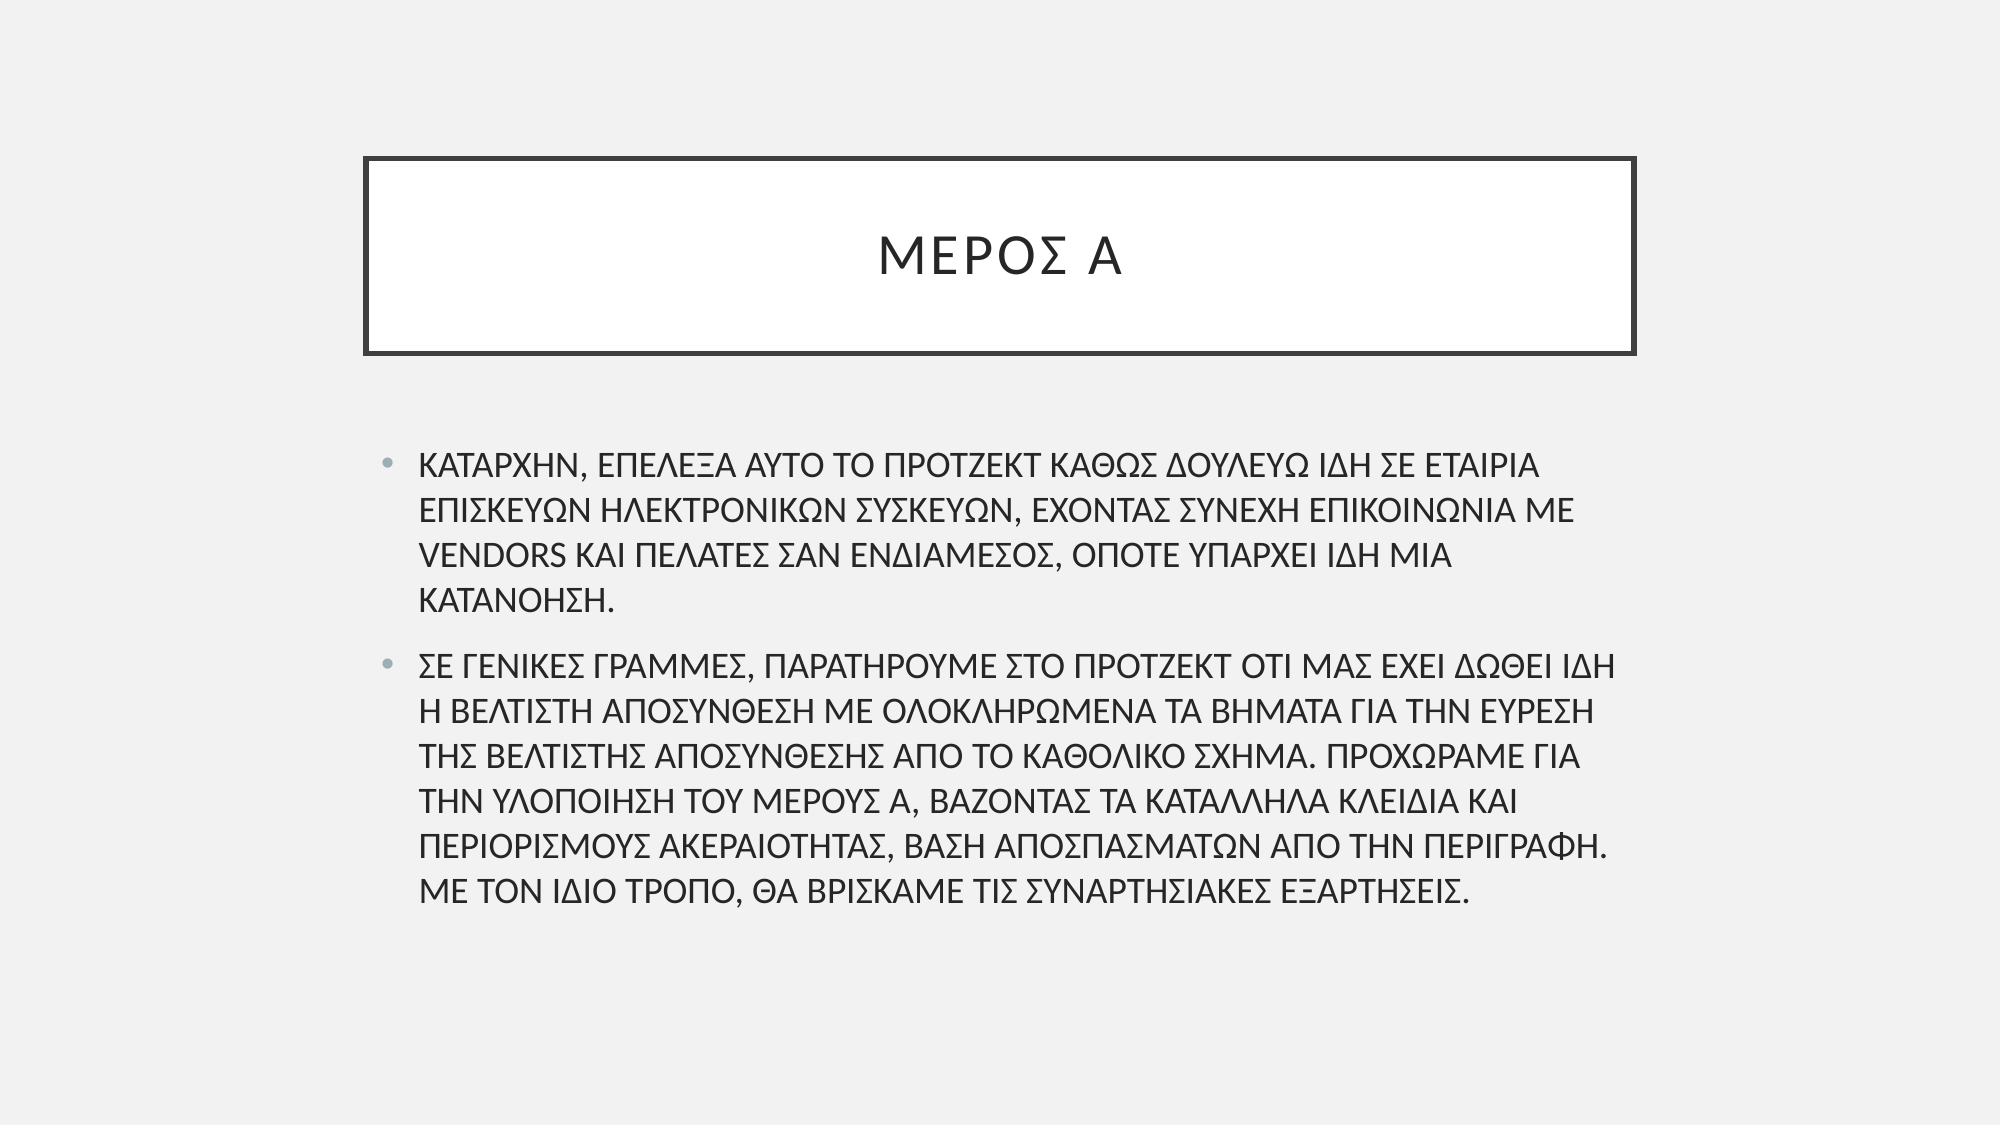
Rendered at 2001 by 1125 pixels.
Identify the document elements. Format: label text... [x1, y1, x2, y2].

list ΚΑΤΑΡΧΗΝ, ΕΠΕΛΕΞΑ ΑΥΤΌ ΤΟ ΠΡΟΤΖΕΚΤ ΚΑΘΩΣ ΔΟΥΛΕΥΩ ΙΔΗ ΣΕ ΕΤΑΙΡΙΑ ΕΠΙΣΚΕΥΩΝ ΗΛΕΚΤΡΟΝΙΚΩΝ ΣΥΣΚΕΥΩΝ, ΕΧΟΝΤΑΣ ΣΥΝΕΧΗ ΕΠΙΚΟΙΝΩΝΙΑ ΜΕ VENDORS ΚΑΙ ΠΕΛΑΤΕΣ ΣΑΝ ΕΝΔΙΑΜΕΣΟΣ, ΟΠΟΤΕ ΥΠΑΡΧΕΙ ΙΔΗ ΜΙΑ ΚΑΤΑΝΟΗΣΗ. ΣΕ ΓΕΝΙΚΕΣ ΓΡΑΜΜΕΣ, ΠΑΡΑΤΗΡΟΥΜΕ ΣΤΟ ΠΡΟΤΖΕΚΤ ΌΤΙ ΜΑΣ ΕΧΕΙ ΔΩΘΕΙ ΙΔΗ Η ΒΕΛΤΙΣΤΗ ΑΠΟΣΥΝΘΕΣΗ ΜΕ ΟΛΟΚΛΗΡΩΜΕΝΑ ΤΑ ΒΗΜΑΤΑ ΓΙΑ ΤΗΝ ΕΥΡΕΣΗ ΤΗΣ ΒΕΛΤΙΣΤΗΣ ΑΠΟΣΥΝΘΕΣΗΣ ΑΠΌ ΤΟ ΚΑΘΟΛΙΚΟ ΣΧΗΜΑ. ΠΡΟΧΩΡΑΜΕ ΓΙΑ ΤΗΝ ΥΛΟΠΟΙΗΣΗ ΤΟΥ ΜΕΡΟΥΣ Α, ΒΑΖΟΝΤΑΣ ΤΑ ΚΑΤΑΛΛΗΛΑ ΚΛΕΙΔΙΑ ΚΑΙ ΠΕΡΙΟΡΙΣΜΟΥΣ ΑΚΕΡΑΙΟΤΗΤΑΣ, ΒΑΣΗ ΑΠΟΣΠΑΣΜΑΤΩΝ ΑΠΌ ΤΗΝ ΠΕΡΙΓΡΑΦΗ. ΜΕ ΤΟΝ ΙΔΙΟ ΤΡΟΠΟ, ΘΑ ΒΡΙΣΚΑΜΕ ΤΙΣ ΣΥΝΑΡΤΗΣΙΑΚΕΣ ΕΞΑΡΤΗΣΕΙΣ. [366, 432, 1634, 942]
title ΜΕΡΟΣ Α [363, 156, 1637, 356]
